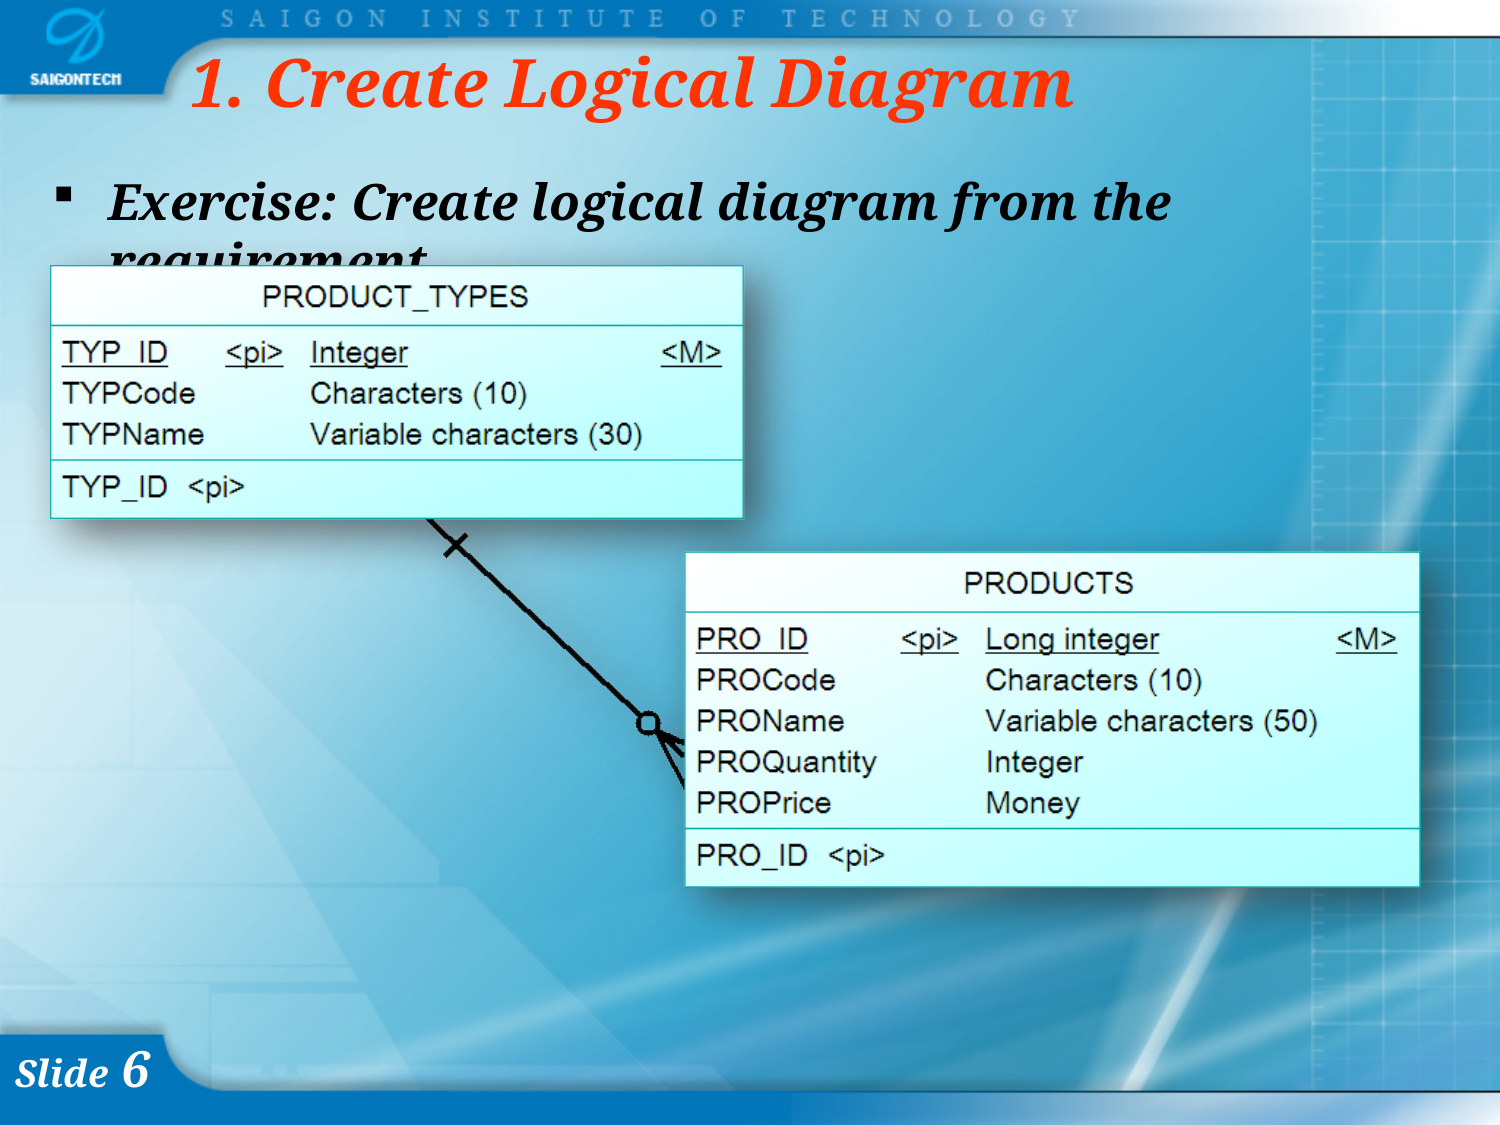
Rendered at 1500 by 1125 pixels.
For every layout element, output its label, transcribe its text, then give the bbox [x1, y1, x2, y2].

picture [49, 264, 1421, 888]
title 1. Create Logical Diagram [174, 37, 1500, 126]
picture [0, 0, 1500, 1125]
list Exercise: Create logical diagram from the requirement. [37, 162, 1500, 1026]
